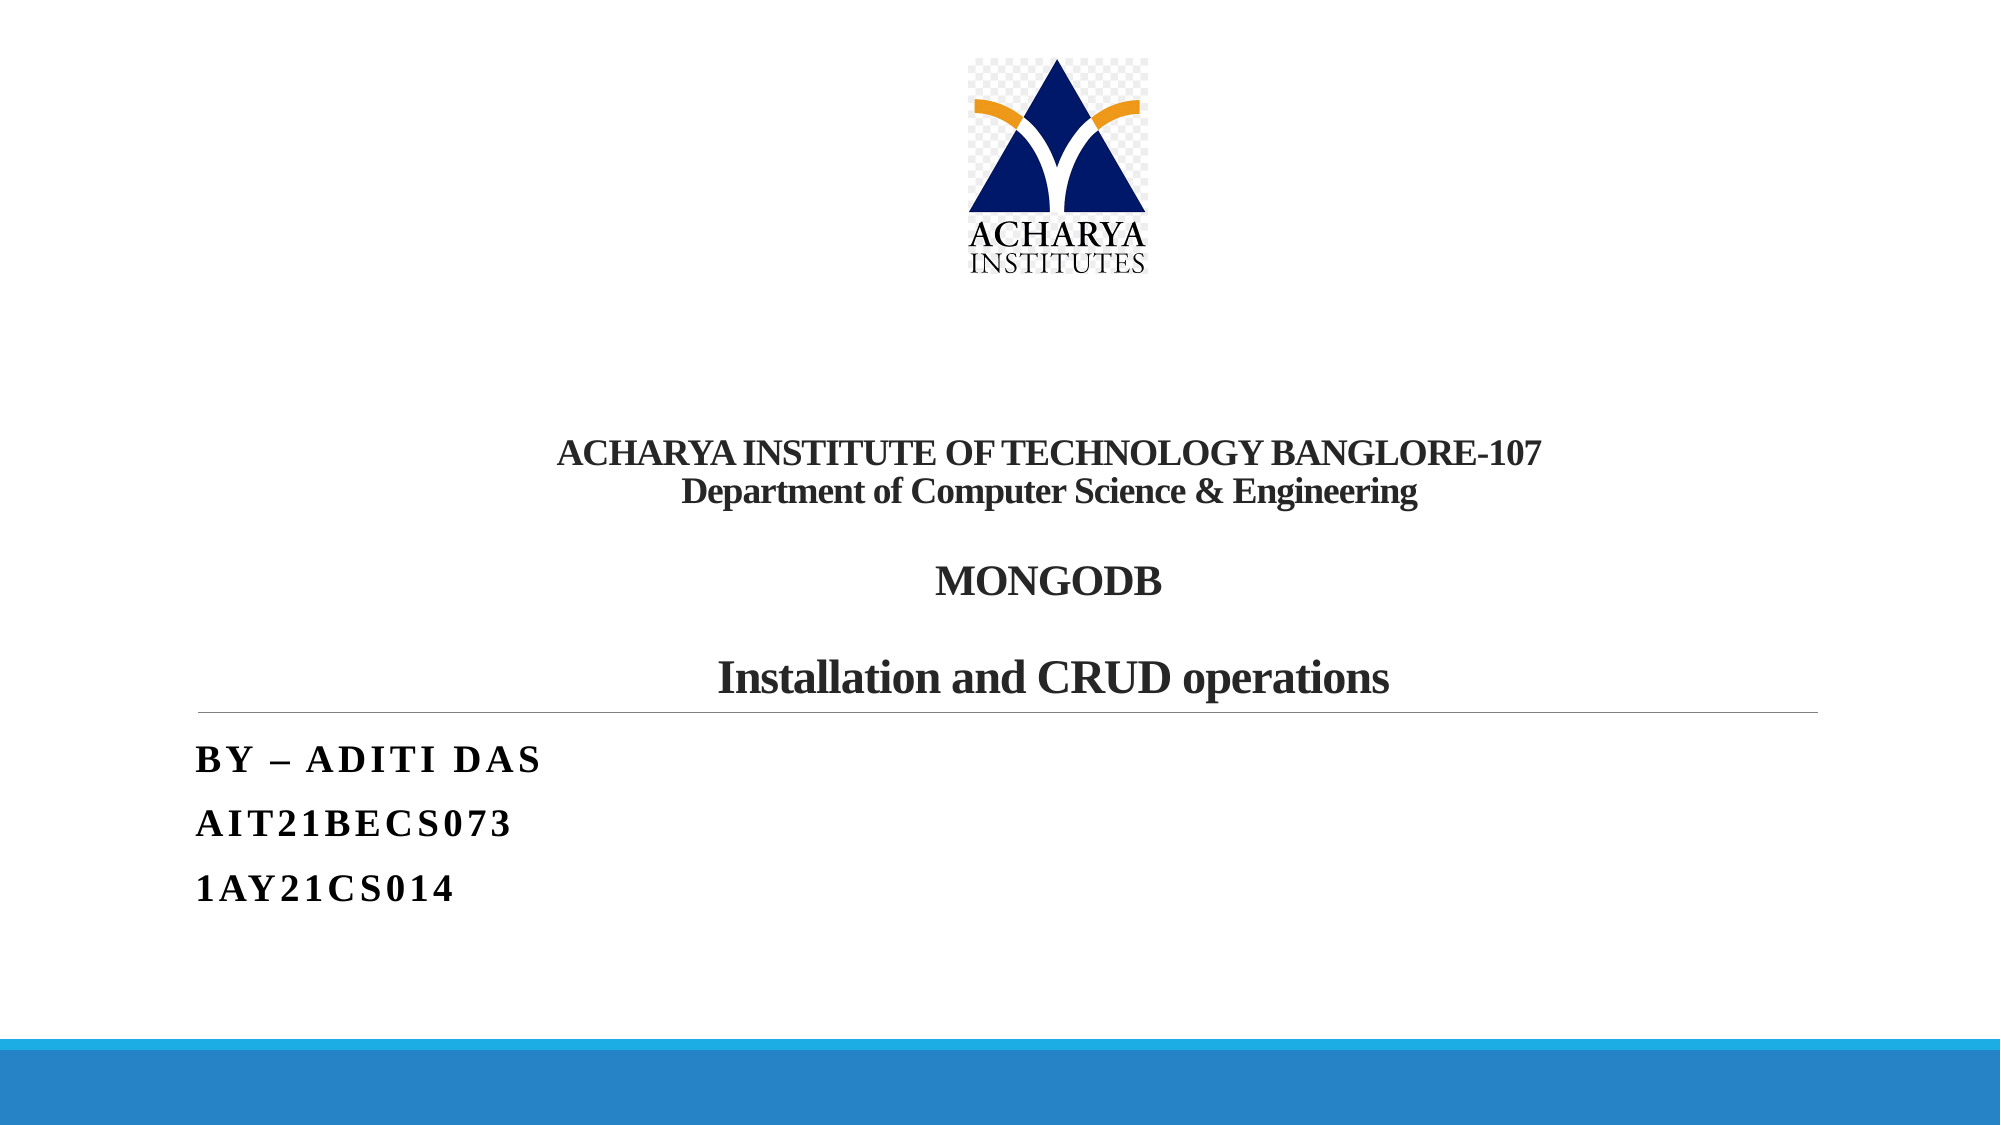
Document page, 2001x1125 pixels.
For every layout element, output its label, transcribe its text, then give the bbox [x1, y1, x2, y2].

subtitle By – Aditi DAS AIT21BECS073 1AY21CS014 [180, 730, 1831, 919]
title ACHARYA INSTITUTE OF TECHNOLOGY BANGLORE-107 Department of Computer Science & Engineering MONGODB Installation and CRUD operations [228, 225, 1879, 711]
picture [967, 57, 1148, 274]
